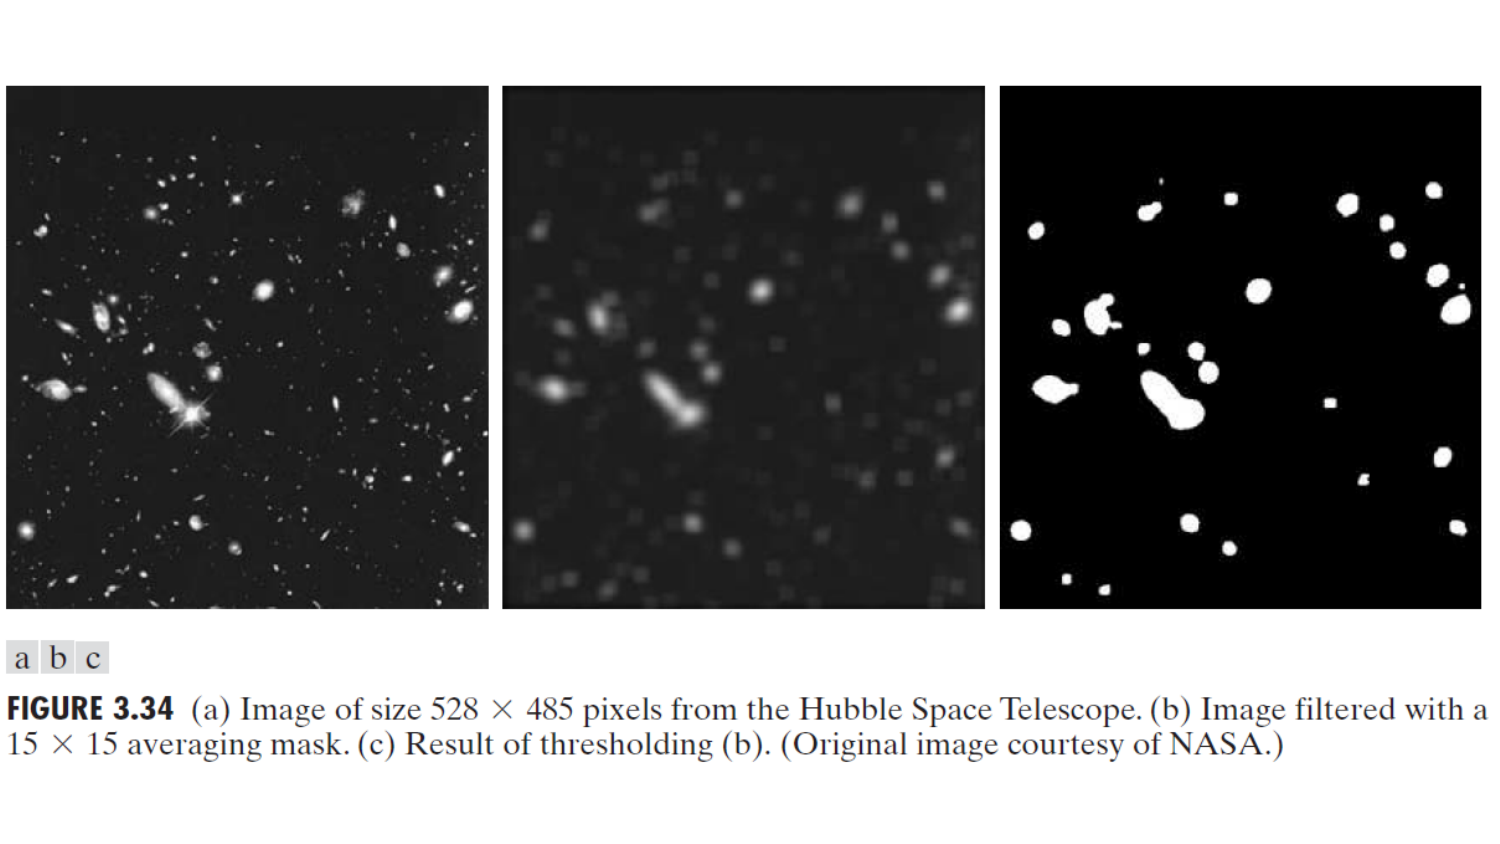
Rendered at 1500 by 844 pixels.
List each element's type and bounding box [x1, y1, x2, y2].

picture [0, 76, 1500, 767]
